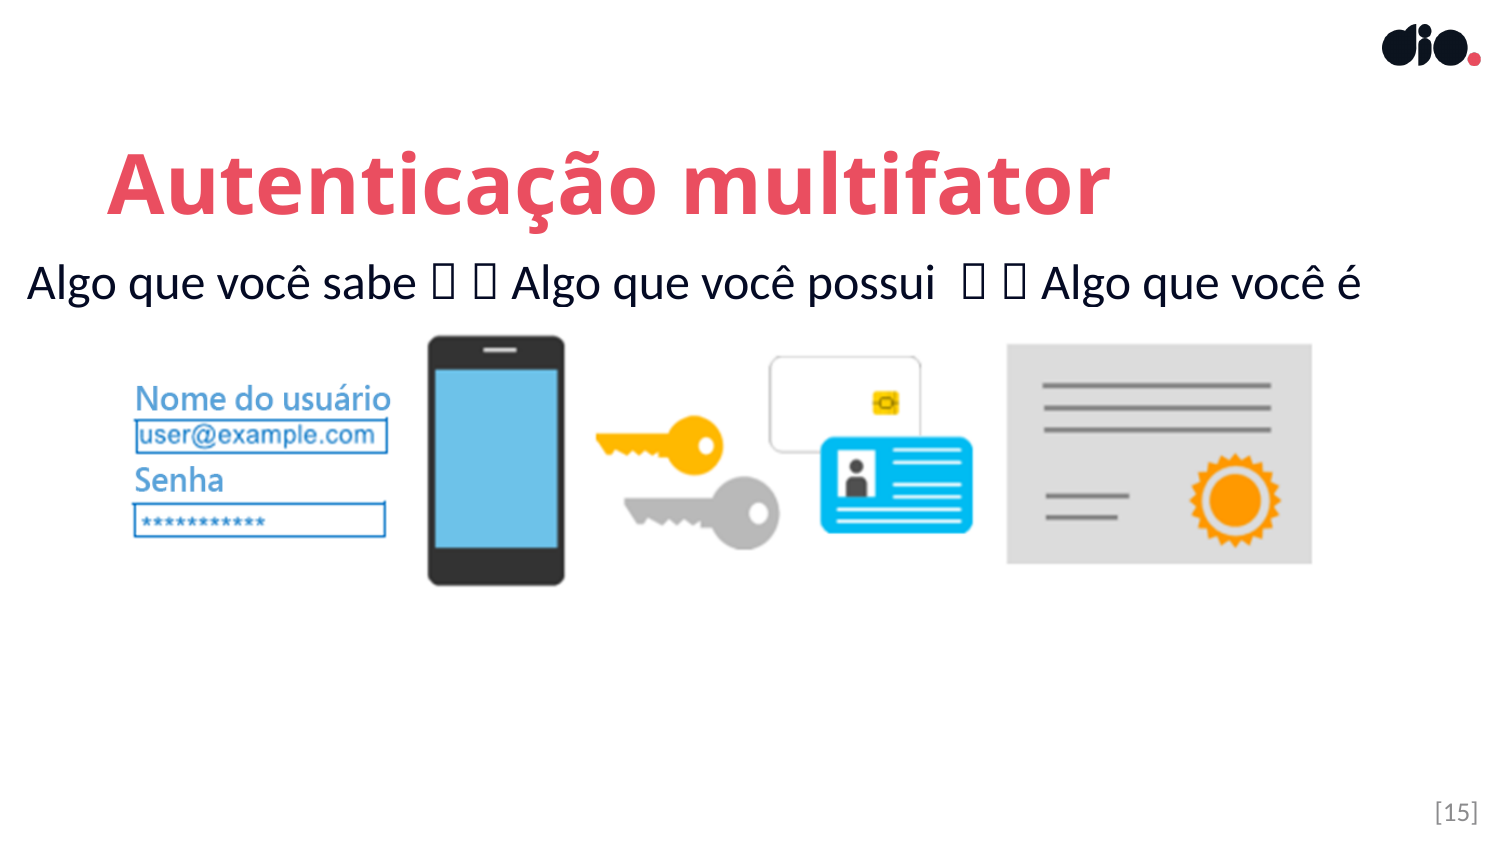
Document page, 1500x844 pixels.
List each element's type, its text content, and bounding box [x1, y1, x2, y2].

picture [123, 307, 1314, 613]
text_box Algo que você sabe   Algo que você possui   Algo que você é [11, 222, 1489, 328]
slide_number [15] [1403, 779, 1494, 844]
picture [1382, 24, 1481, 66]
text_box Autenticação multifator [92, 104, 1408, 222]
